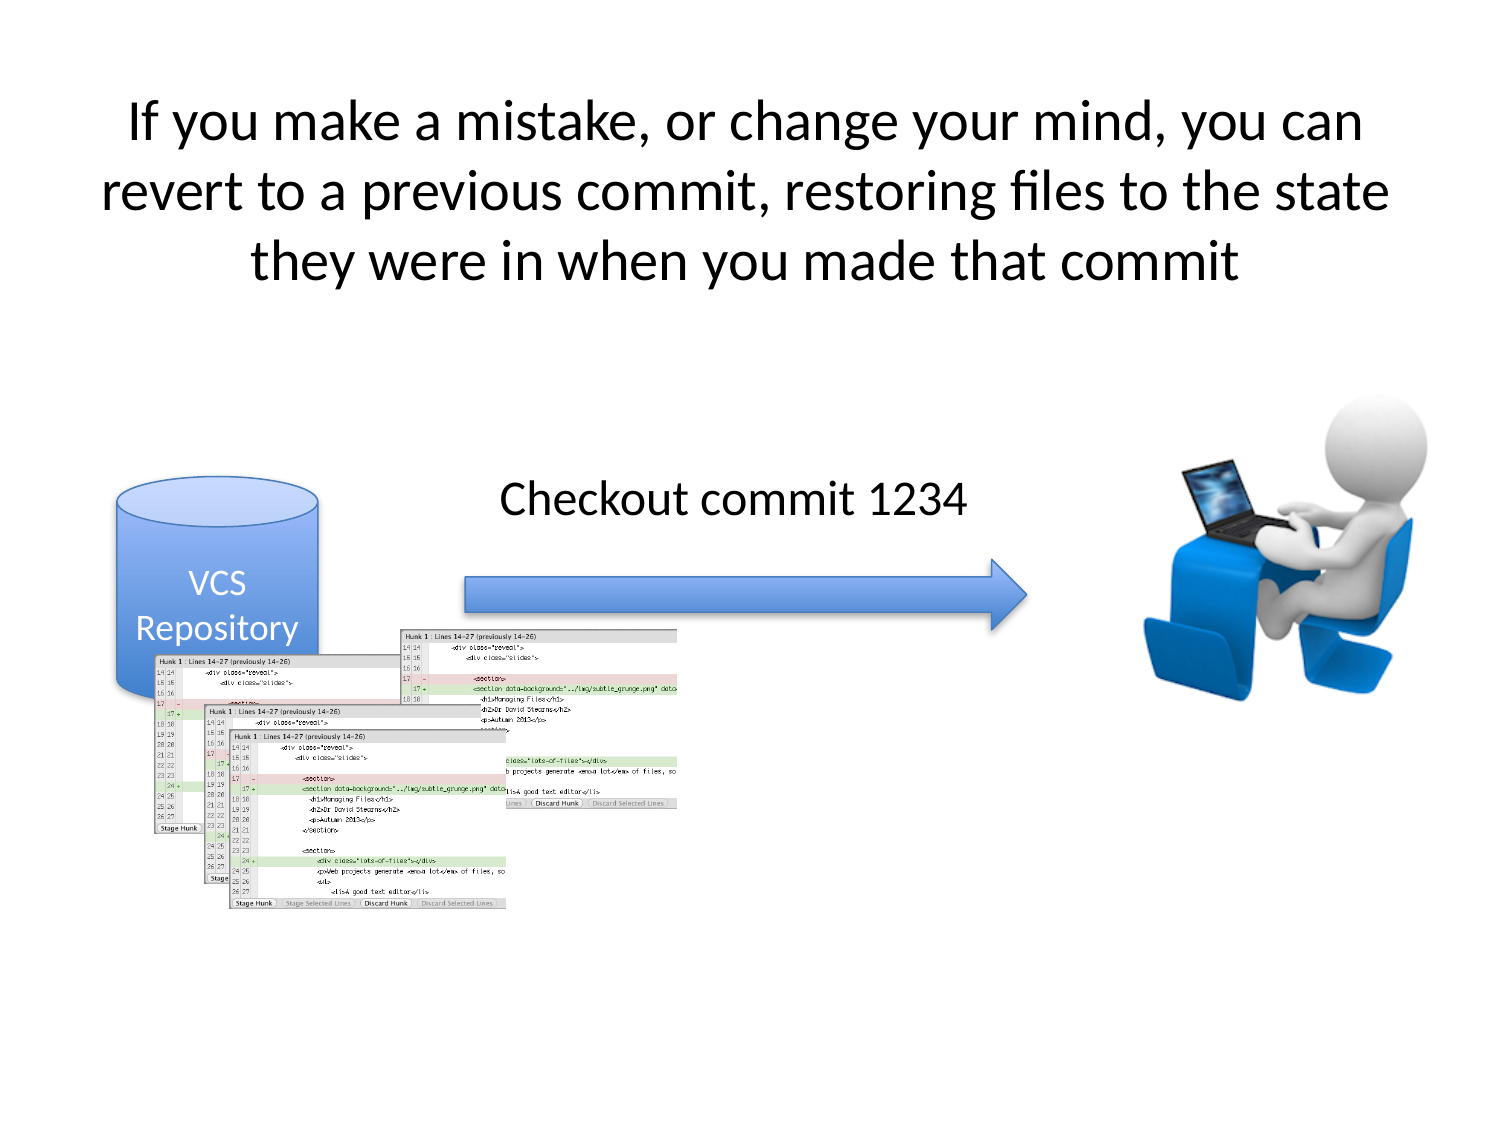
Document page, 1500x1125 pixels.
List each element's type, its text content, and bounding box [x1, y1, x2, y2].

picture [1128, 390, 1442, 706]
text_box If you make a mistake, or change your mind, you can revert to a previous commit, restoring files to the state they were in when you made that commit [64, 74, 1428, 300]
text_box VCS Repository [116, 475, 319, 698]
picture [154, 629, 677, 909]
text_box Checkout commit 1234 [484, 458, 983, 533]
text_box [464, 558, 1028, 631]
